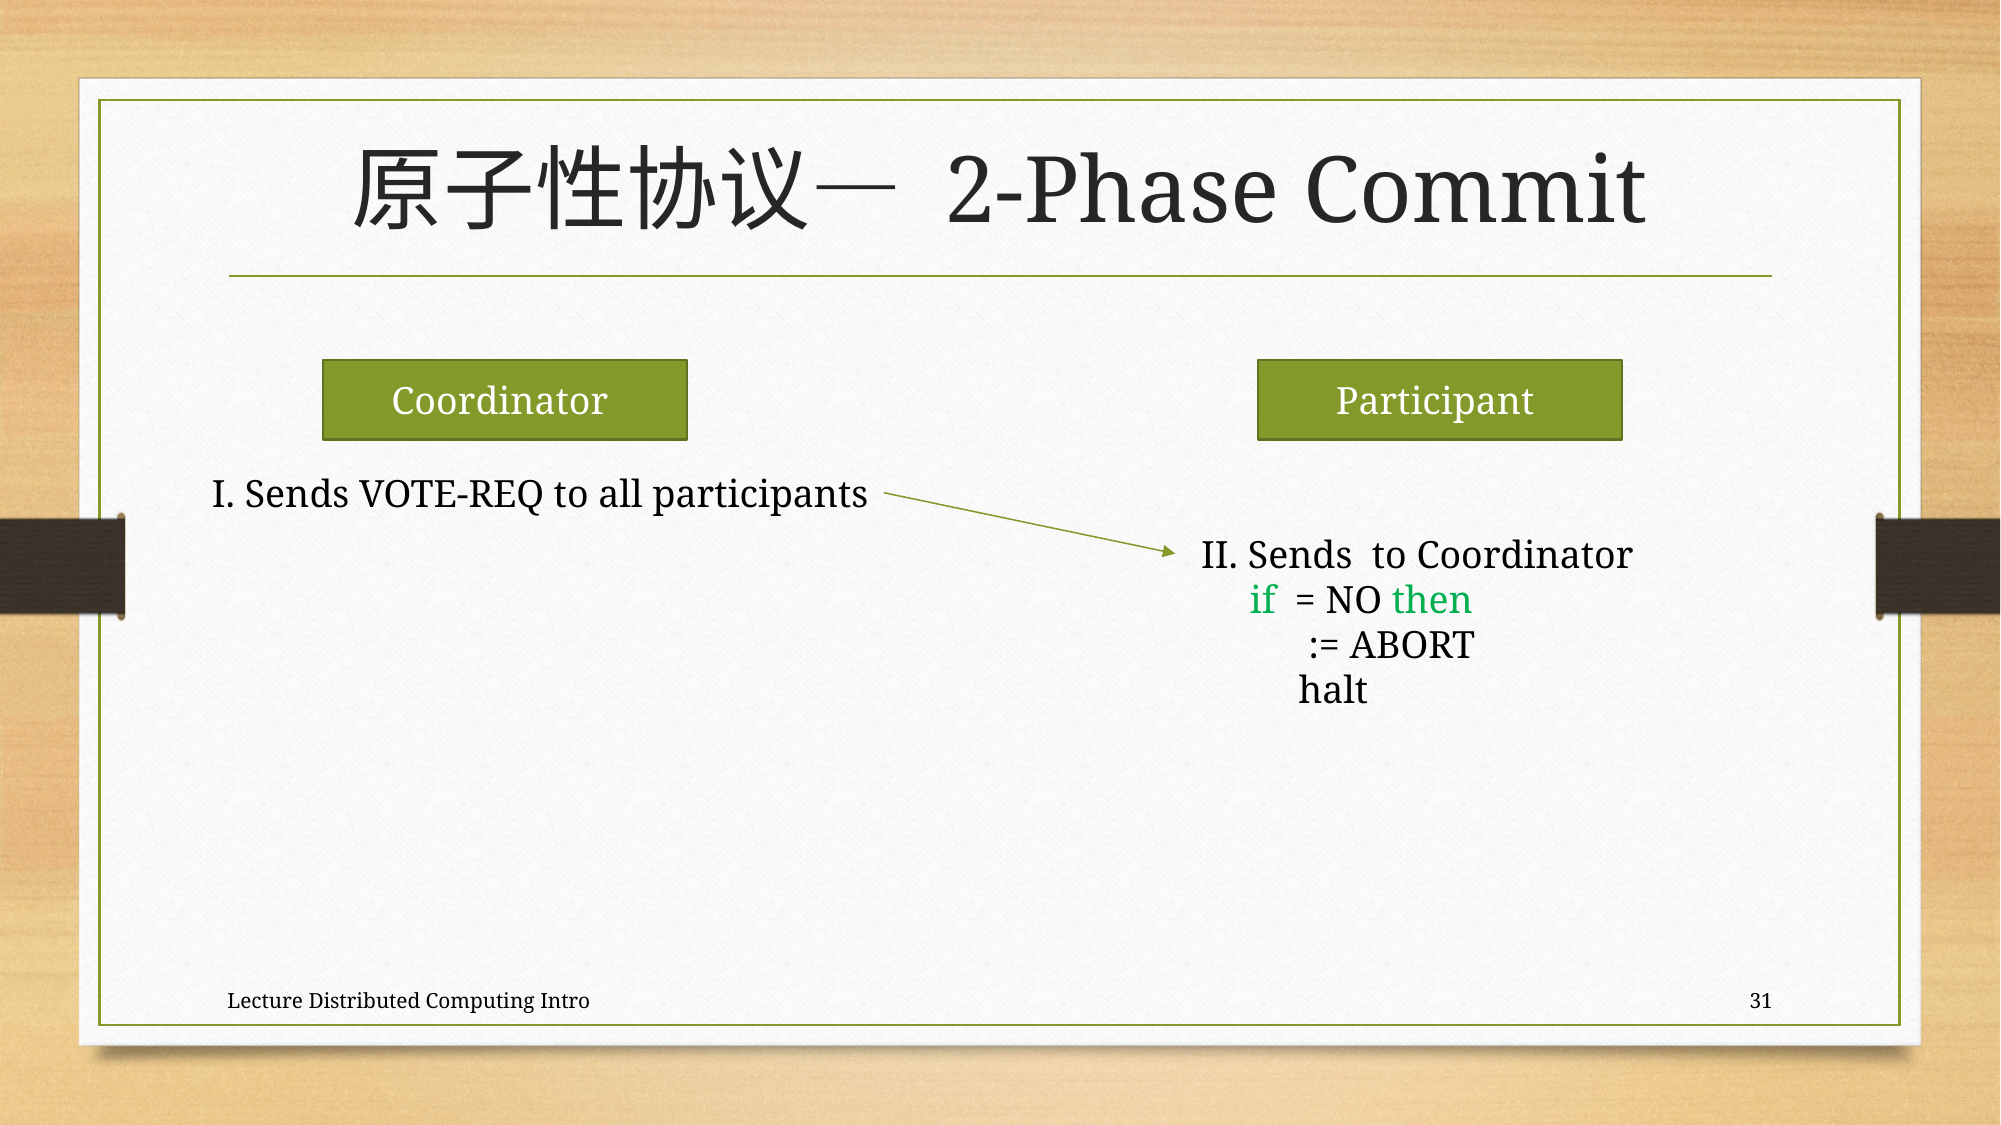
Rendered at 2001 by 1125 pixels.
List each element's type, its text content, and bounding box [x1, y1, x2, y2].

footer Lecture Distributed Computing Intro [212, 979, 1411, 1025]
picture [0, 0, 2001, 1125]
title 原子性协议— 2-Phase Commit [212, 107, 1788, 264]
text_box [846, 492, 1176, 554]
slide_number 31 [1698, 979, 1788, 1025]
text_box I. Sends VOTE-REQ to all participants [197, 462, 884, 523]
